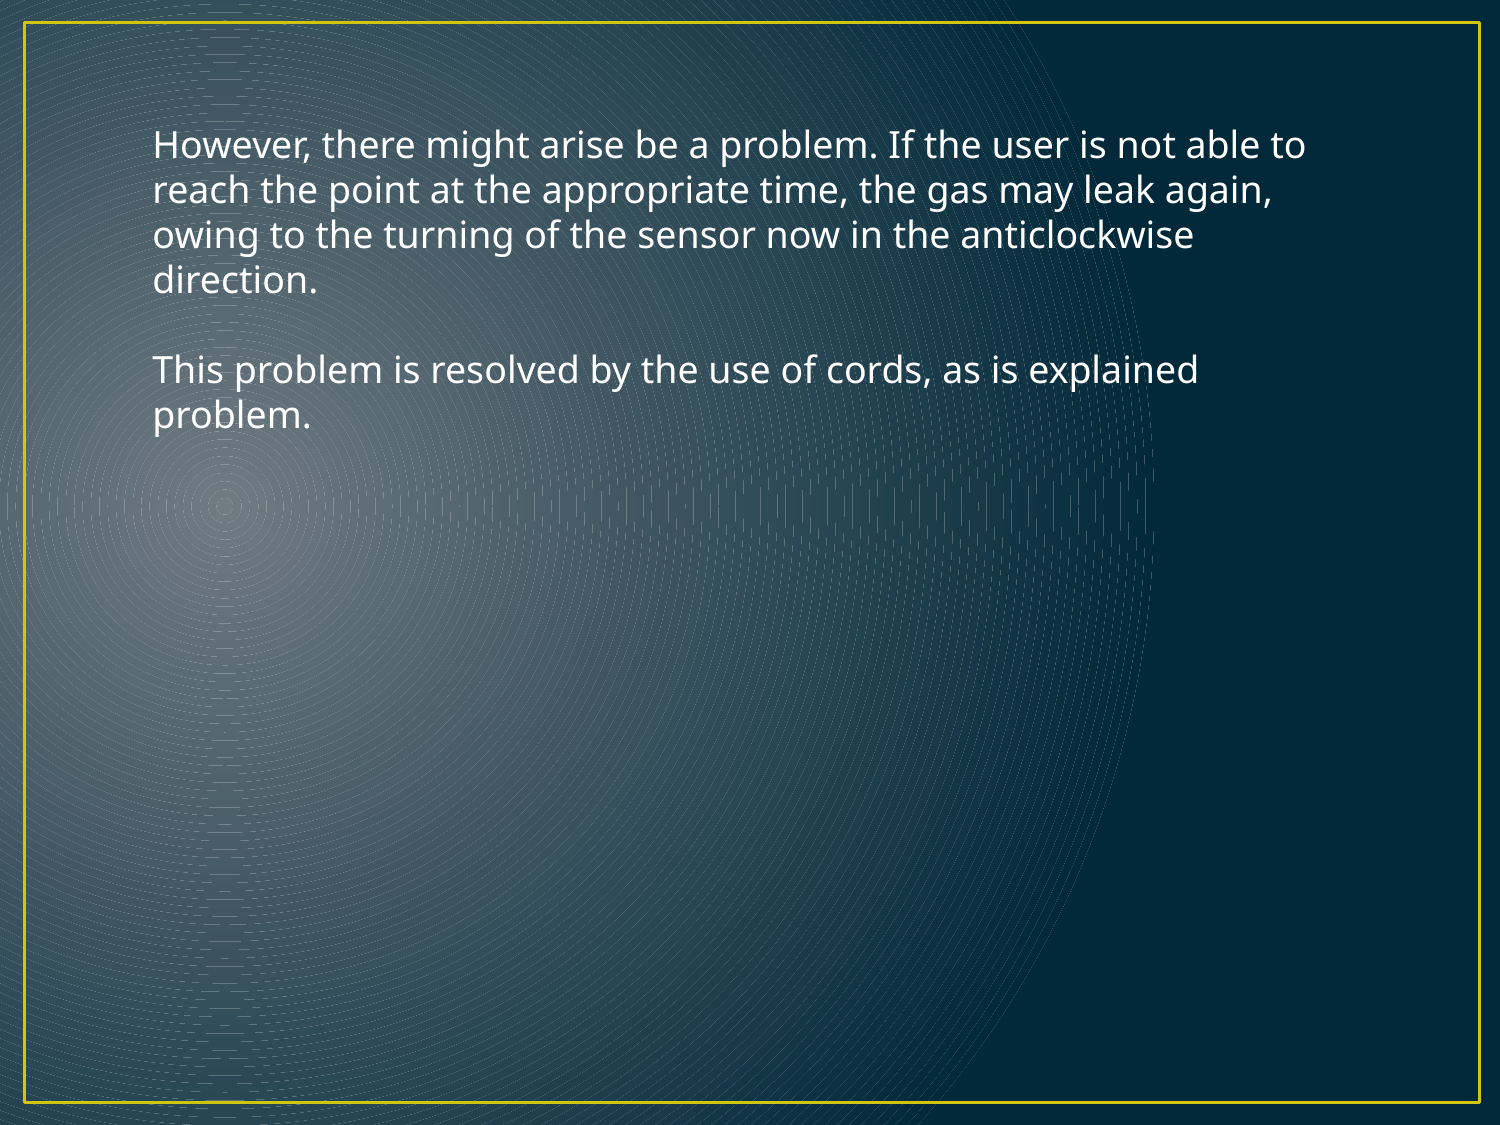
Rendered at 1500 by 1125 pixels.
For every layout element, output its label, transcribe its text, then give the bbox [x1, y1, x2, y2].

text_box However, there might arise be a problem. If the user is not able to reach the point at the appropriate time, the gas may leak again, owing to the turning of the sensor now in the anticlockwise direction. This problem is resolved by the use of cords, as is explained problem. [137, 113, 1367, 444]
